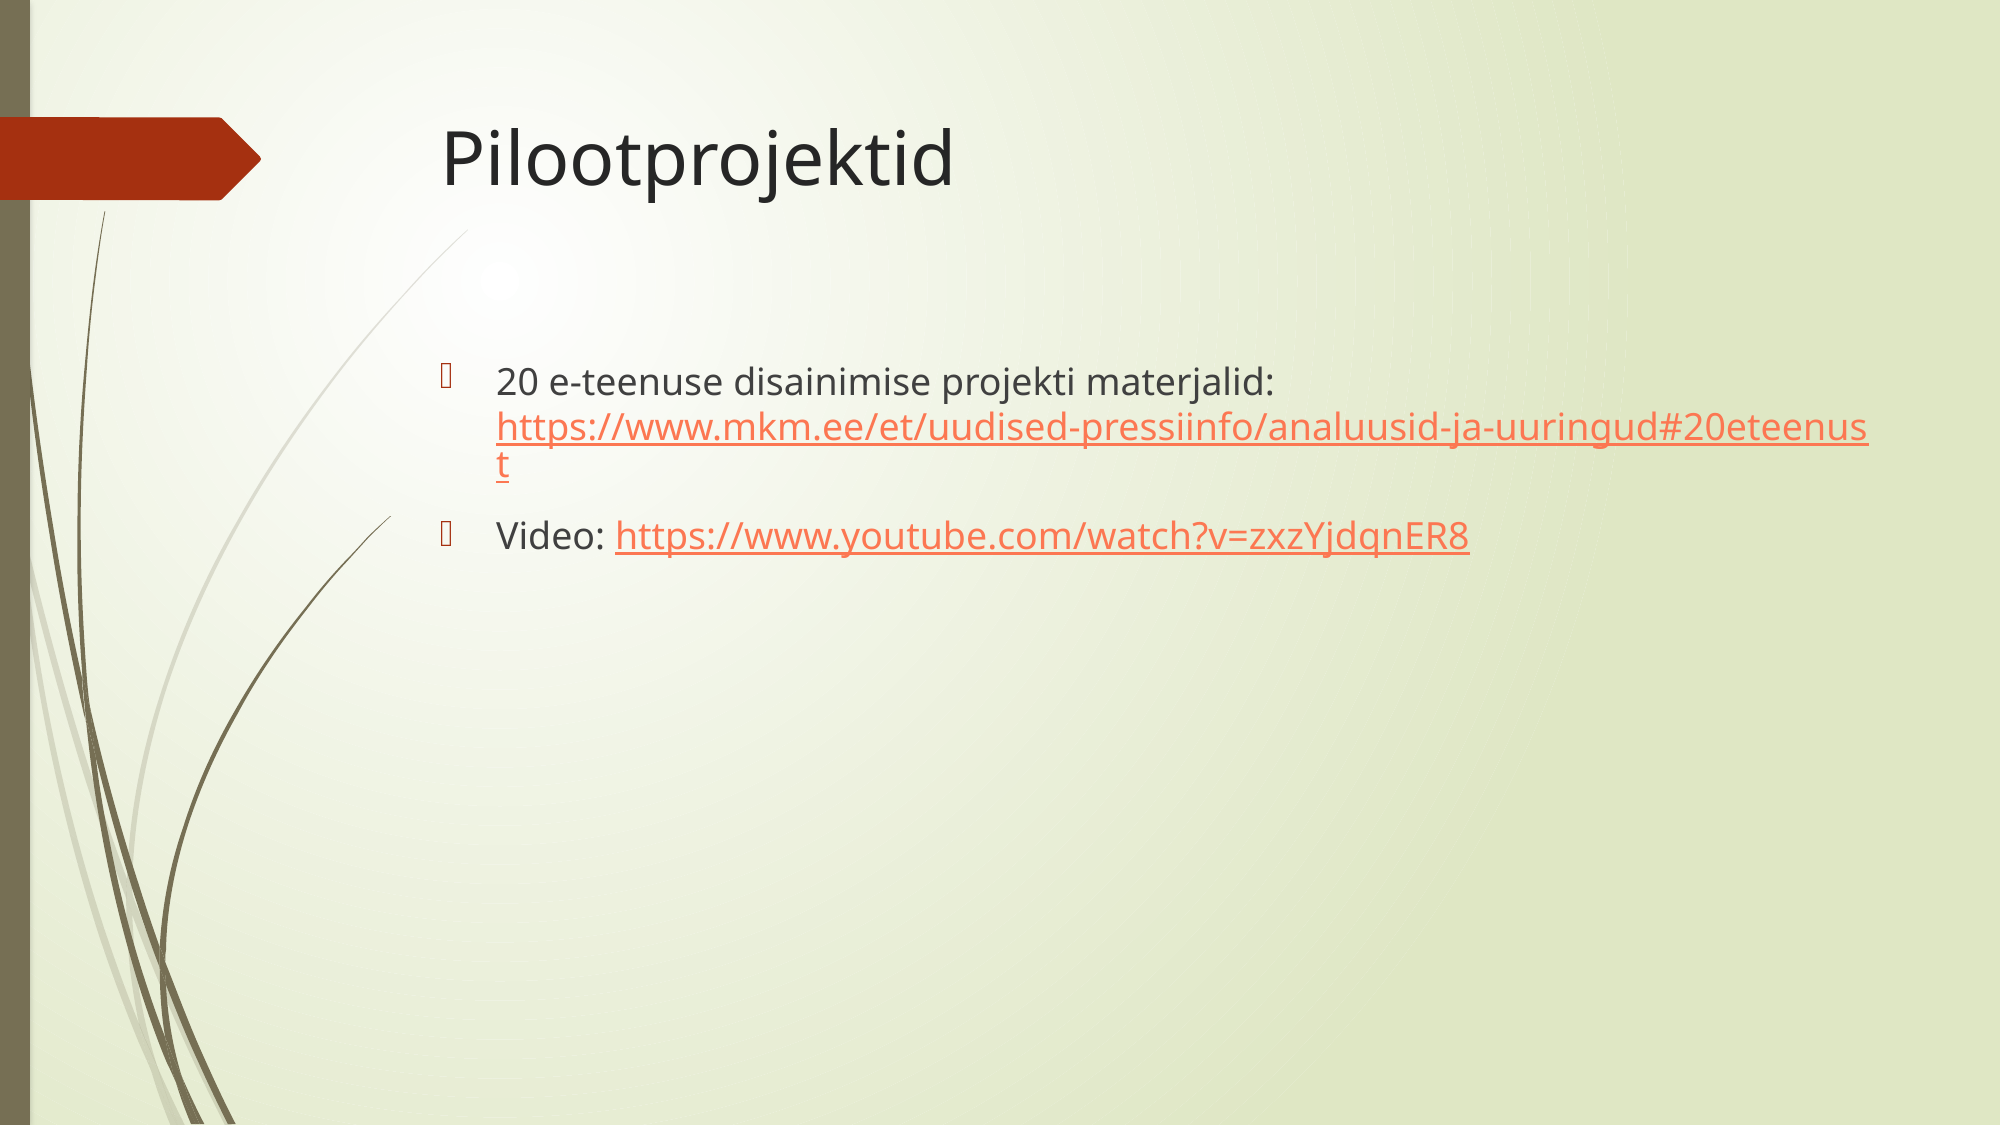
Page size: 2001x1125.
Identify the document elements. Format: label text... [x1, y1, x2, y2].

title Pilootprojektid [425, 102, 1888, 313]
list 20 e-teenuse disainimise projekti materjalid: https://www.mkm.ee/et/uudised-pressiinfo/analuusid-ja-uuringud#20eteenust Video: https://www.youtube.com/watch?v=zxzYjdqnER8 [424, 350, 1888, 970]
